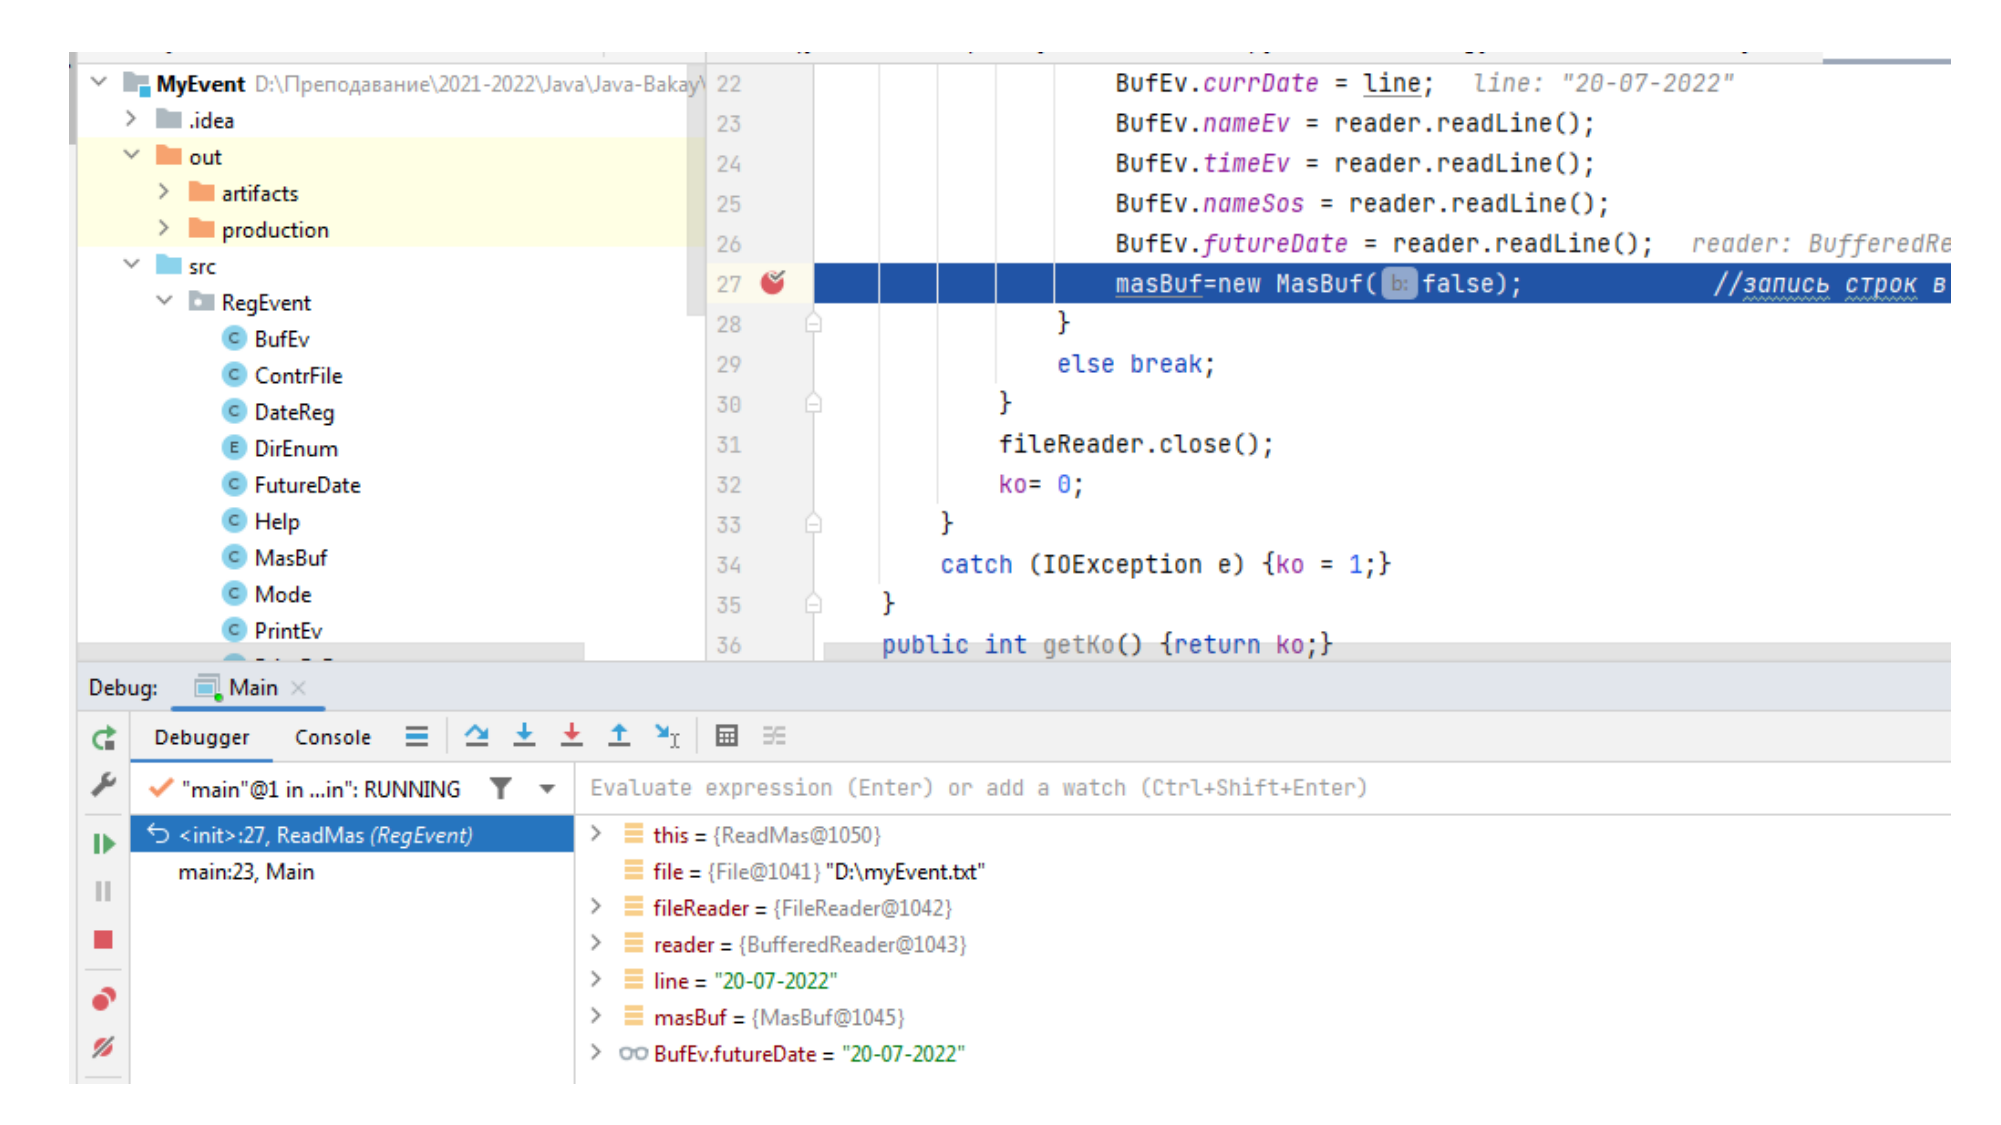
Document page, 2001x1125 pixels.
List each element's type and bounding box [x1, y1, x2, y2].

picture [69, 51, 1951, 1084]
